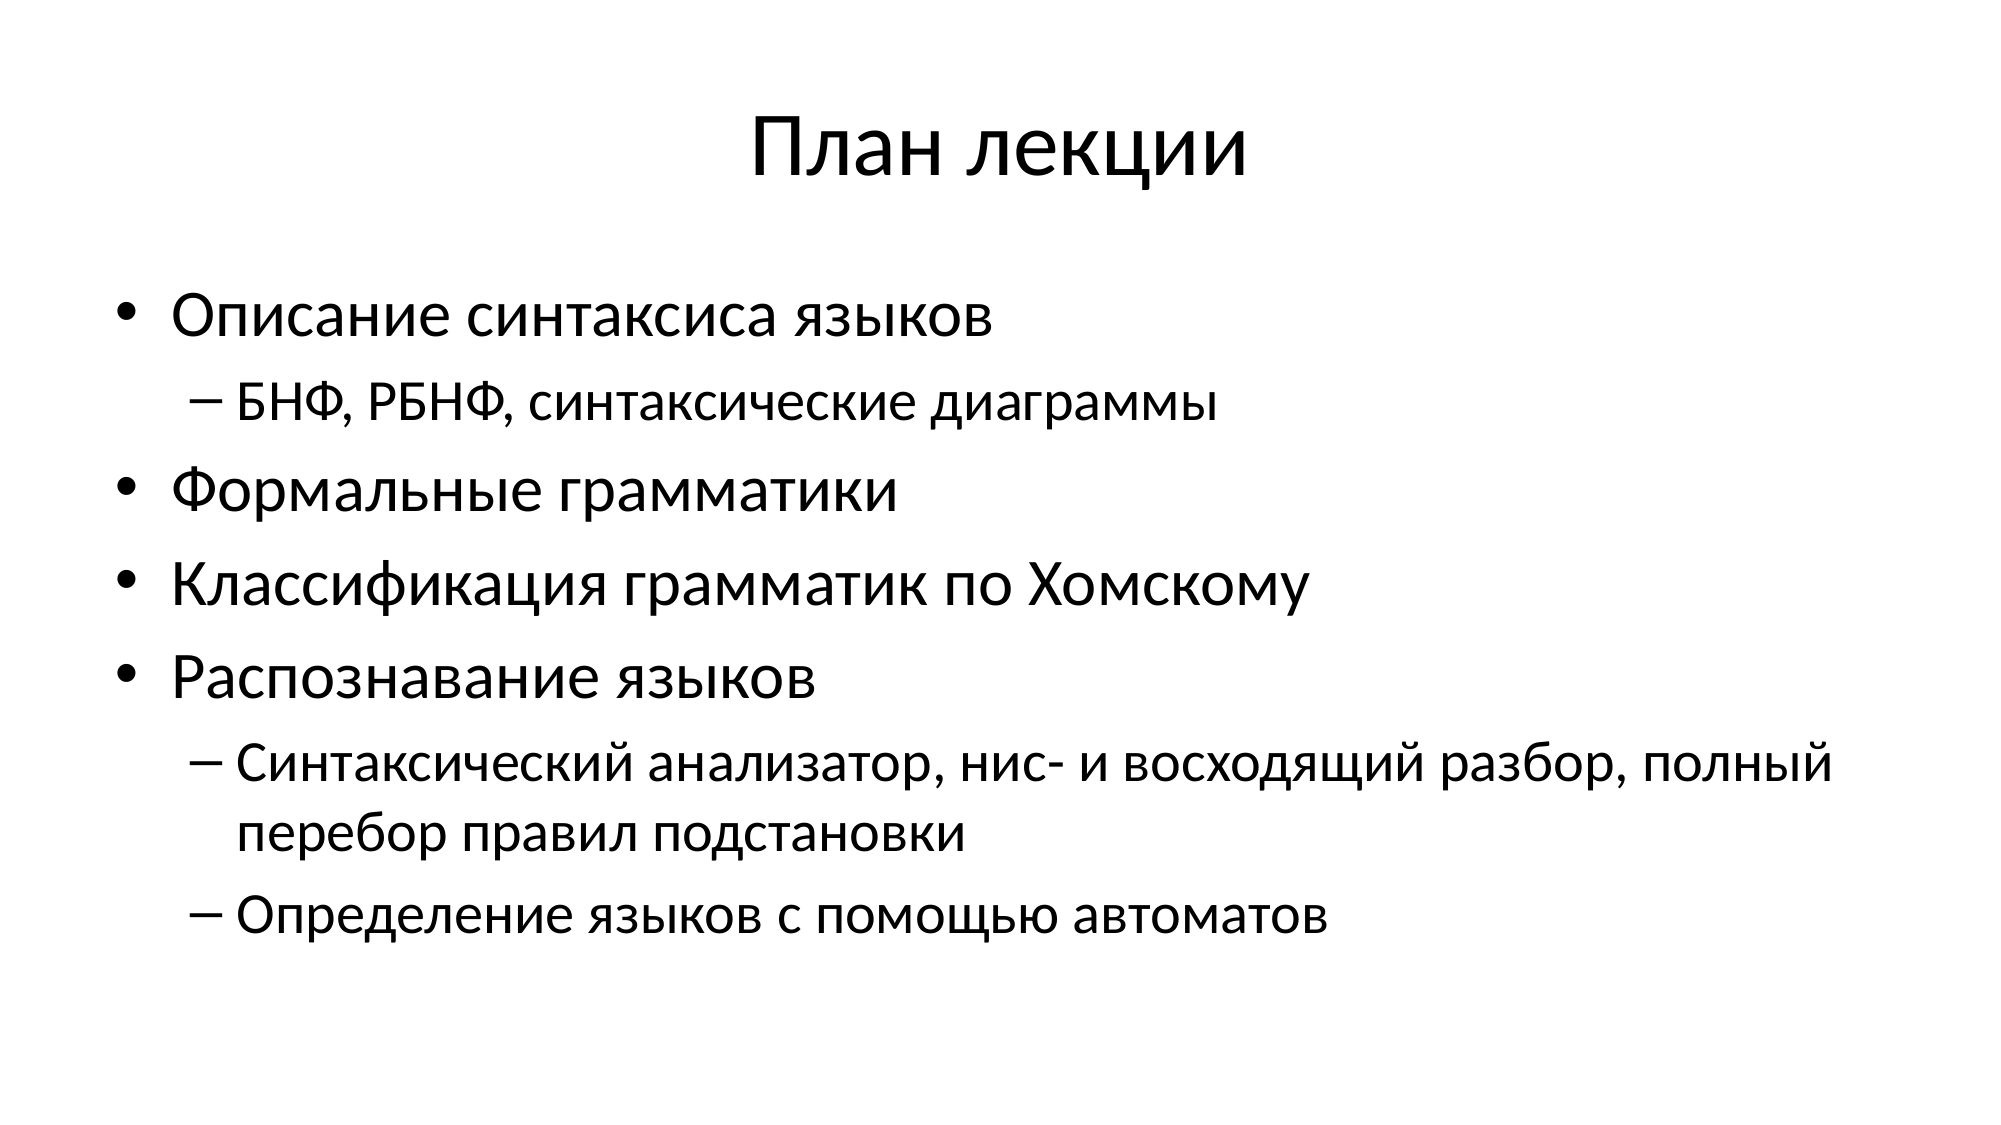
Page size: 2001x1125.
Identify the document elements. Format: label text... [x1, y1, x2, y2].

list Описание синтаксиса языков БНФ, РБНФ, синтаксические диаграммы Формальные грамматики Классификация грамматик по Хомскому Распознавание языков Синтаксический анализатор, нис- и восходящий разбор, полный перебор правил подстановки Определение языков с помощью автоматов [99, 262, 1900, 1005]
title План лекции [99, 45, 1900, 233]
